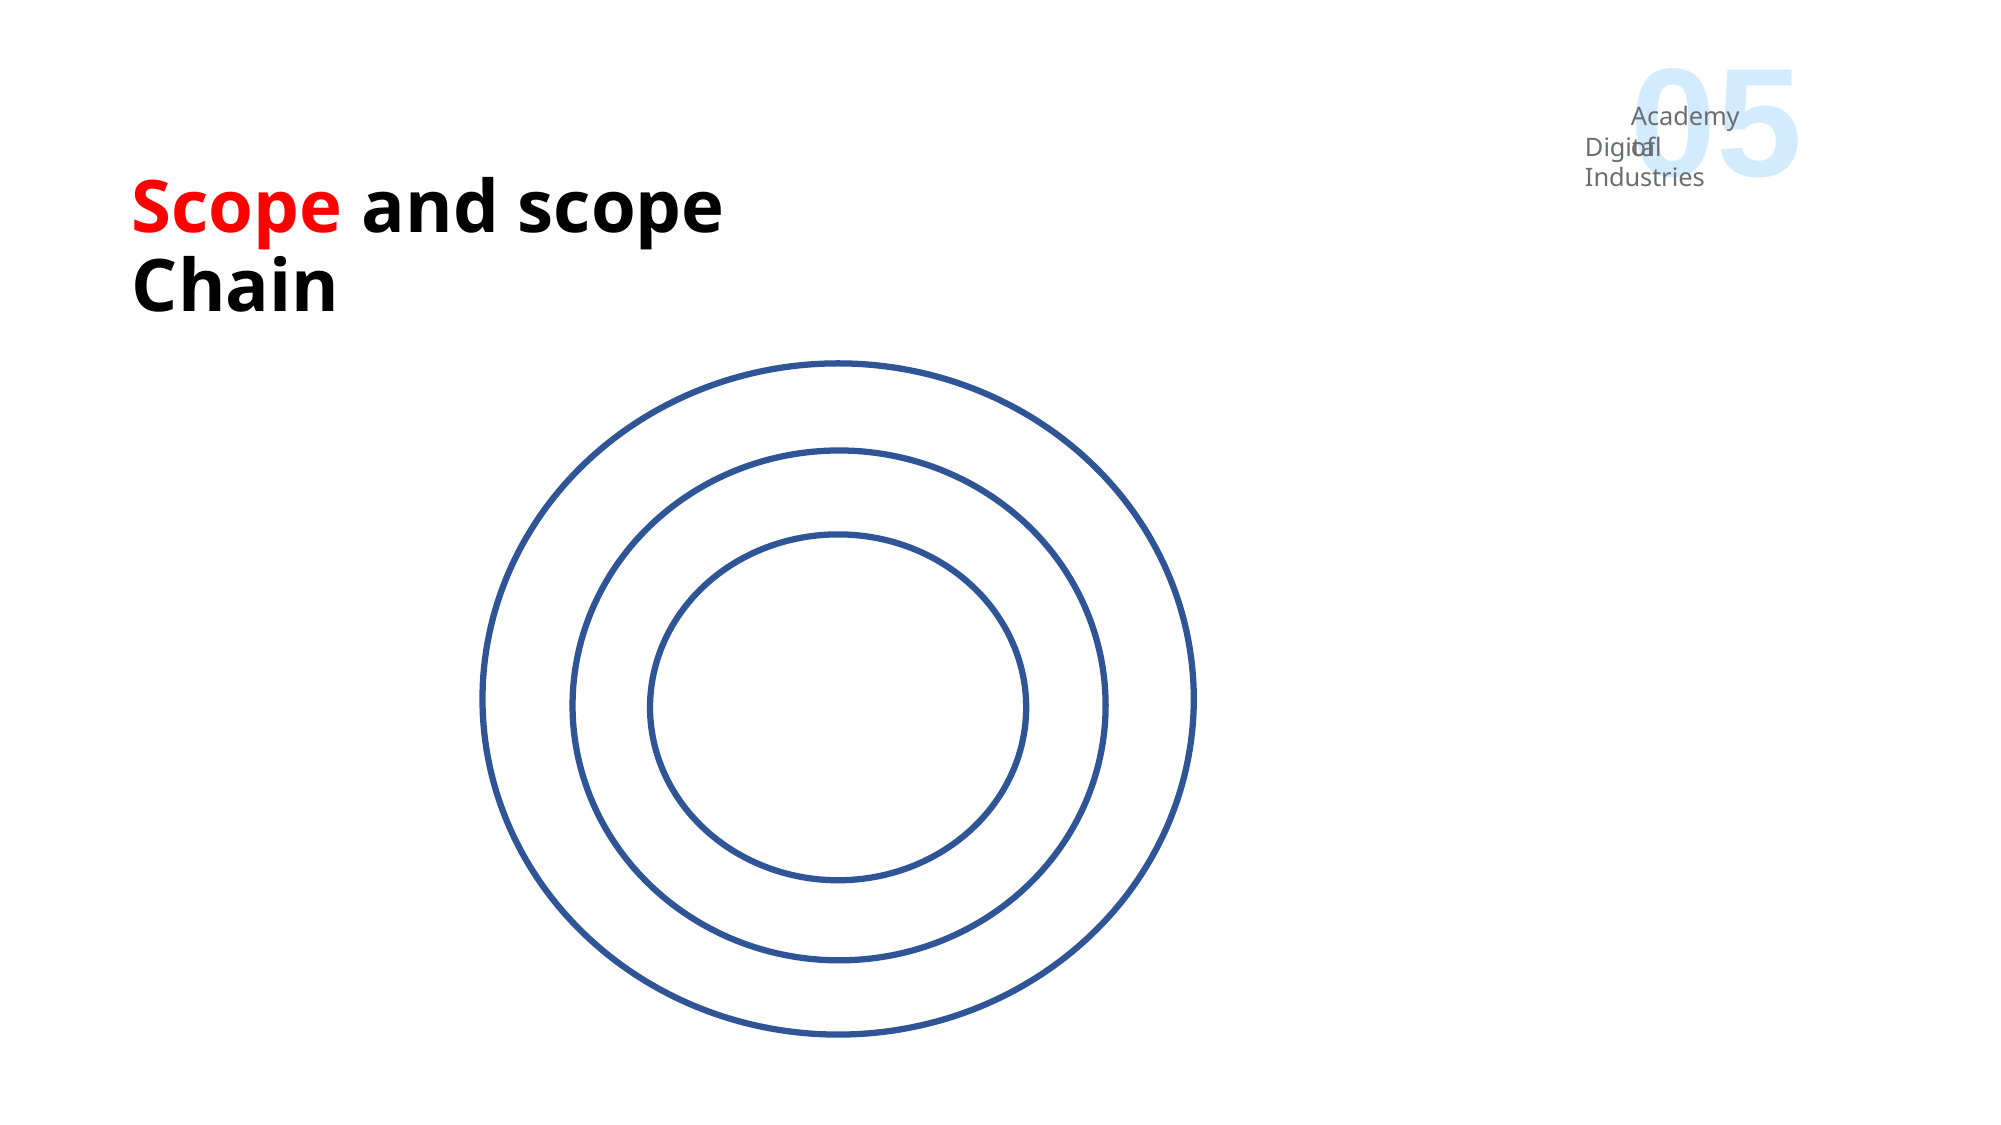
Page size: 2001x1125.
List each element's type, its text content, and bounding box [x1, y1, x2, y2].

text_box 05 [1629, 20, 1803, 208]
text_box Academy of [1629, 99, 1768, 129]
text_box Digital Industries [1583, 129, 1775, 192]
text_box [571, 449, 1107, 962]
title Scope and scope Chain [116, 162, 885, 335]
text_box [648, 533, 1028, 882]
text_box [481, 362, 1195, 1036]
